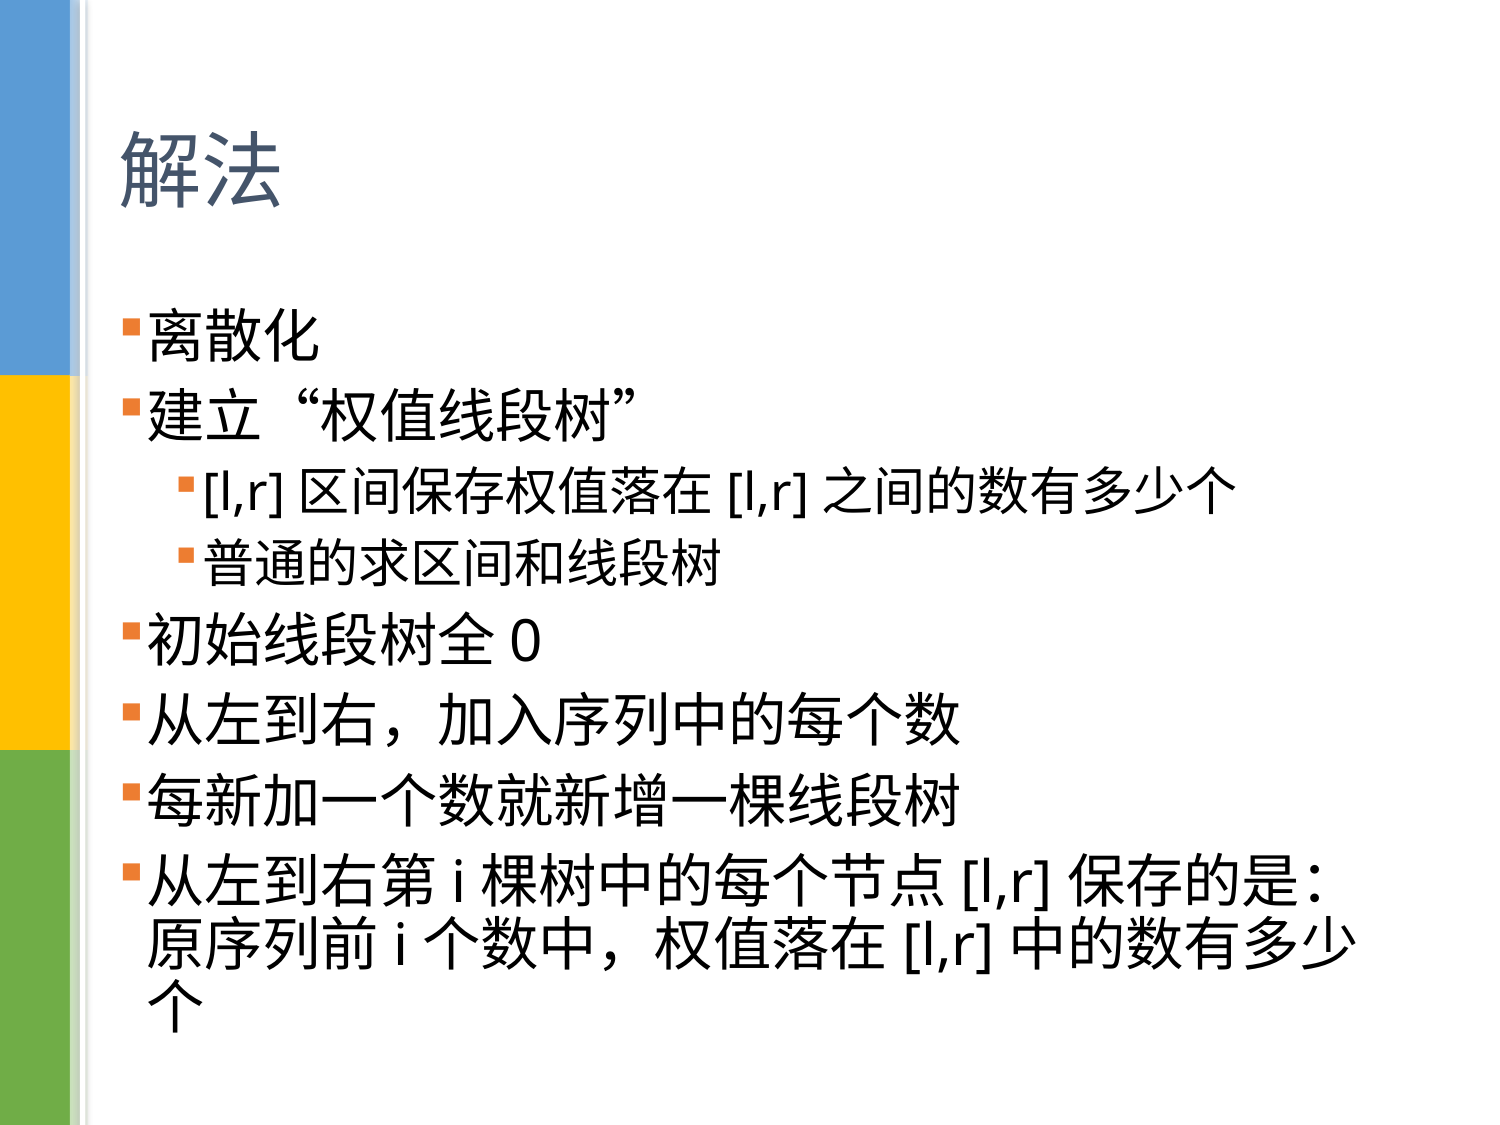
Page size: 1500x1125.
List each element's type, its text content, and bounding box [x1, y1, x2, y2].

title 解法 [103, 59, 1397, 278]
list 离散化 建立“权值线段树” [l,r]区间保存权值落在[l,r]之间的数有多少个 普通的求区间和线段树 初始线段树全0 从左到右，加入序列中的每个数 每新加一个数就新增一棵线段树 从左到右第i棵树中的每个节点[l,r]保存的是：原序列前i个数中，权值落在[l,r]中的数有多少个 [103, 299, 1397, 1069]
